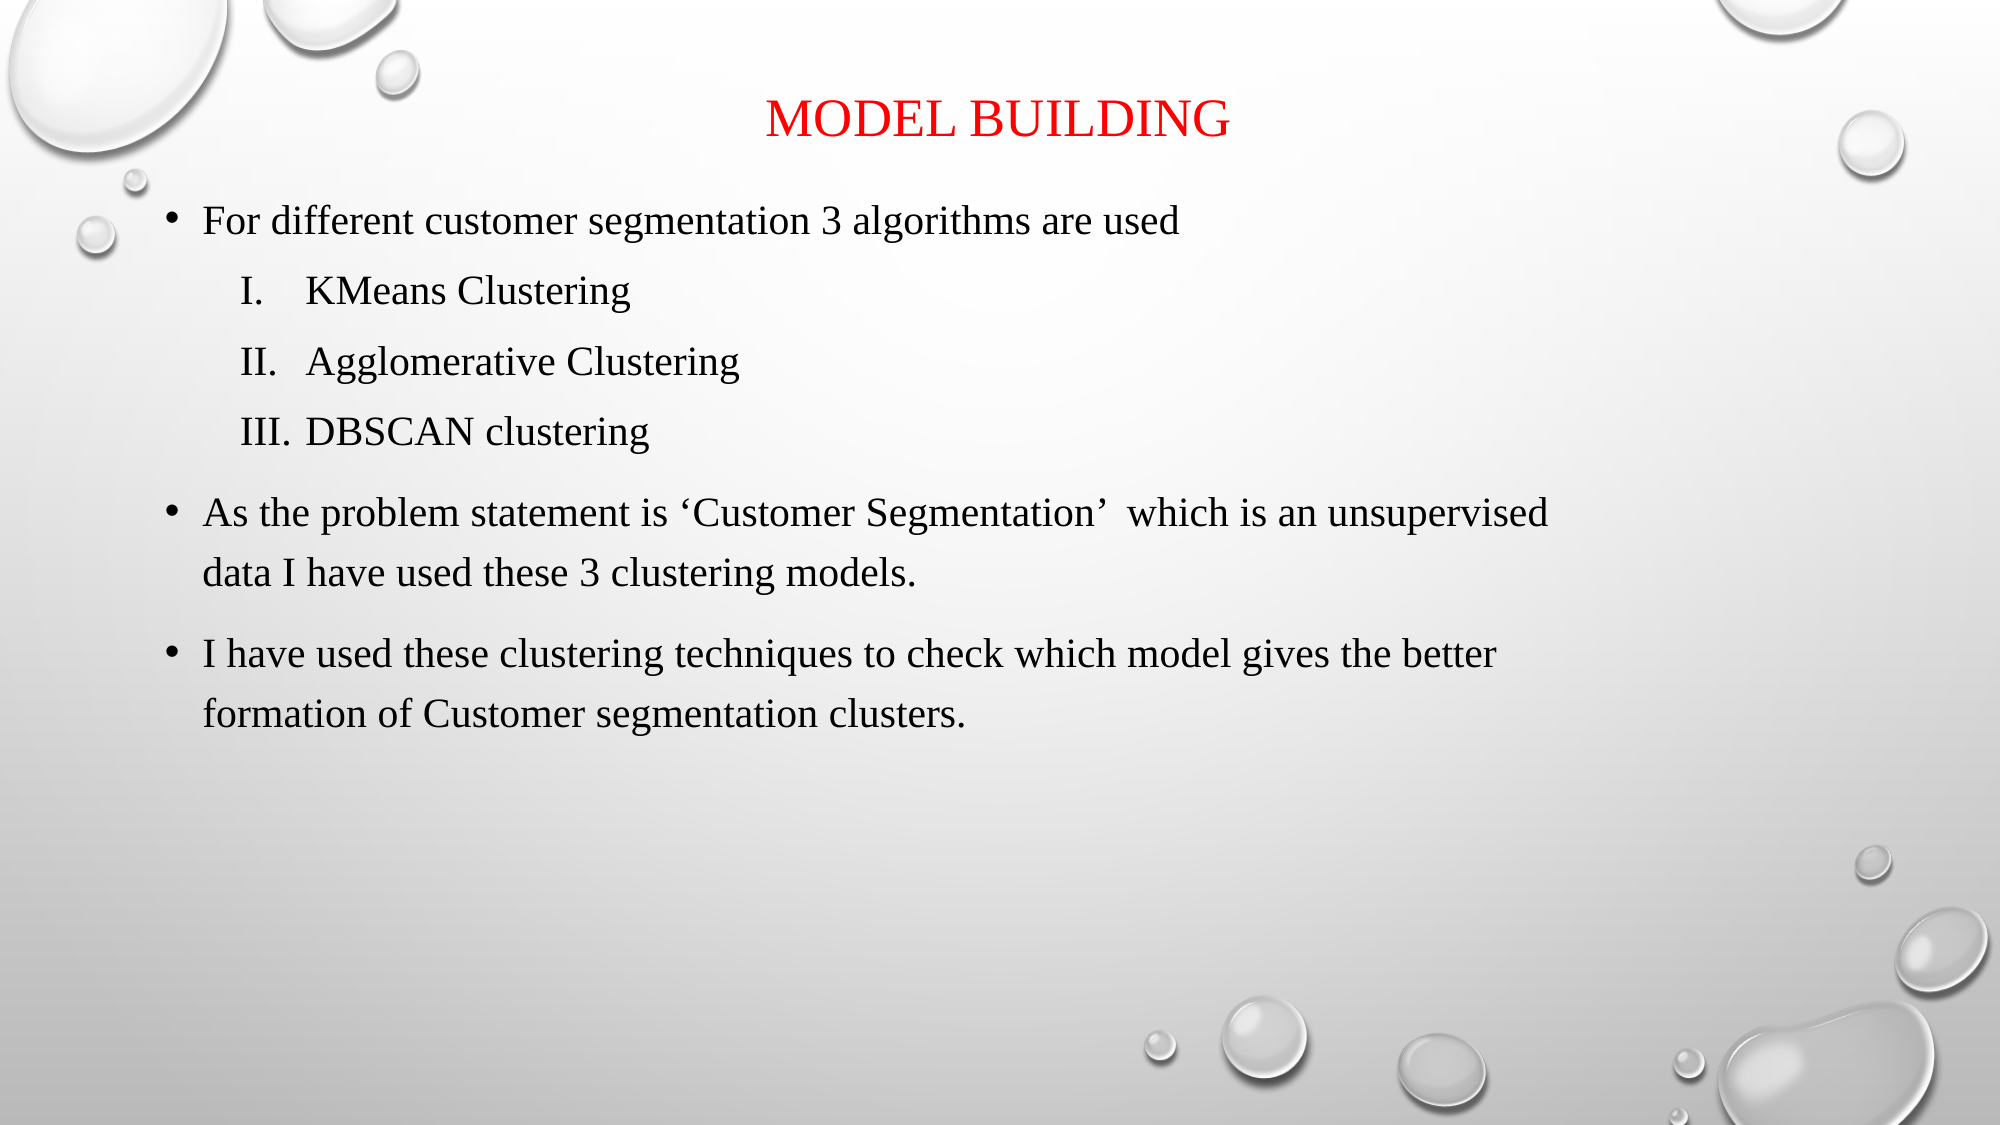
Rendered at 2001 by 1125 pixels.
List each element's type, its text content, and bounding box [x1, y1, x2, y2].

title Model building [750, 63, 1250, 174]
list For different customer segmentation 3 algorithms are used KMeans Clustering Agglomerative Clustering DBSCAN clustering As the problem statement is ‘Customer Segmentation’ which is an unsupervised data I have used these 3 clustering models. I have used these clustering techniques to check which model gives the better formation of Customer segmentation clusters. [149, 174, 1573, 817]
picture [0, 0, 2000, 1125]
